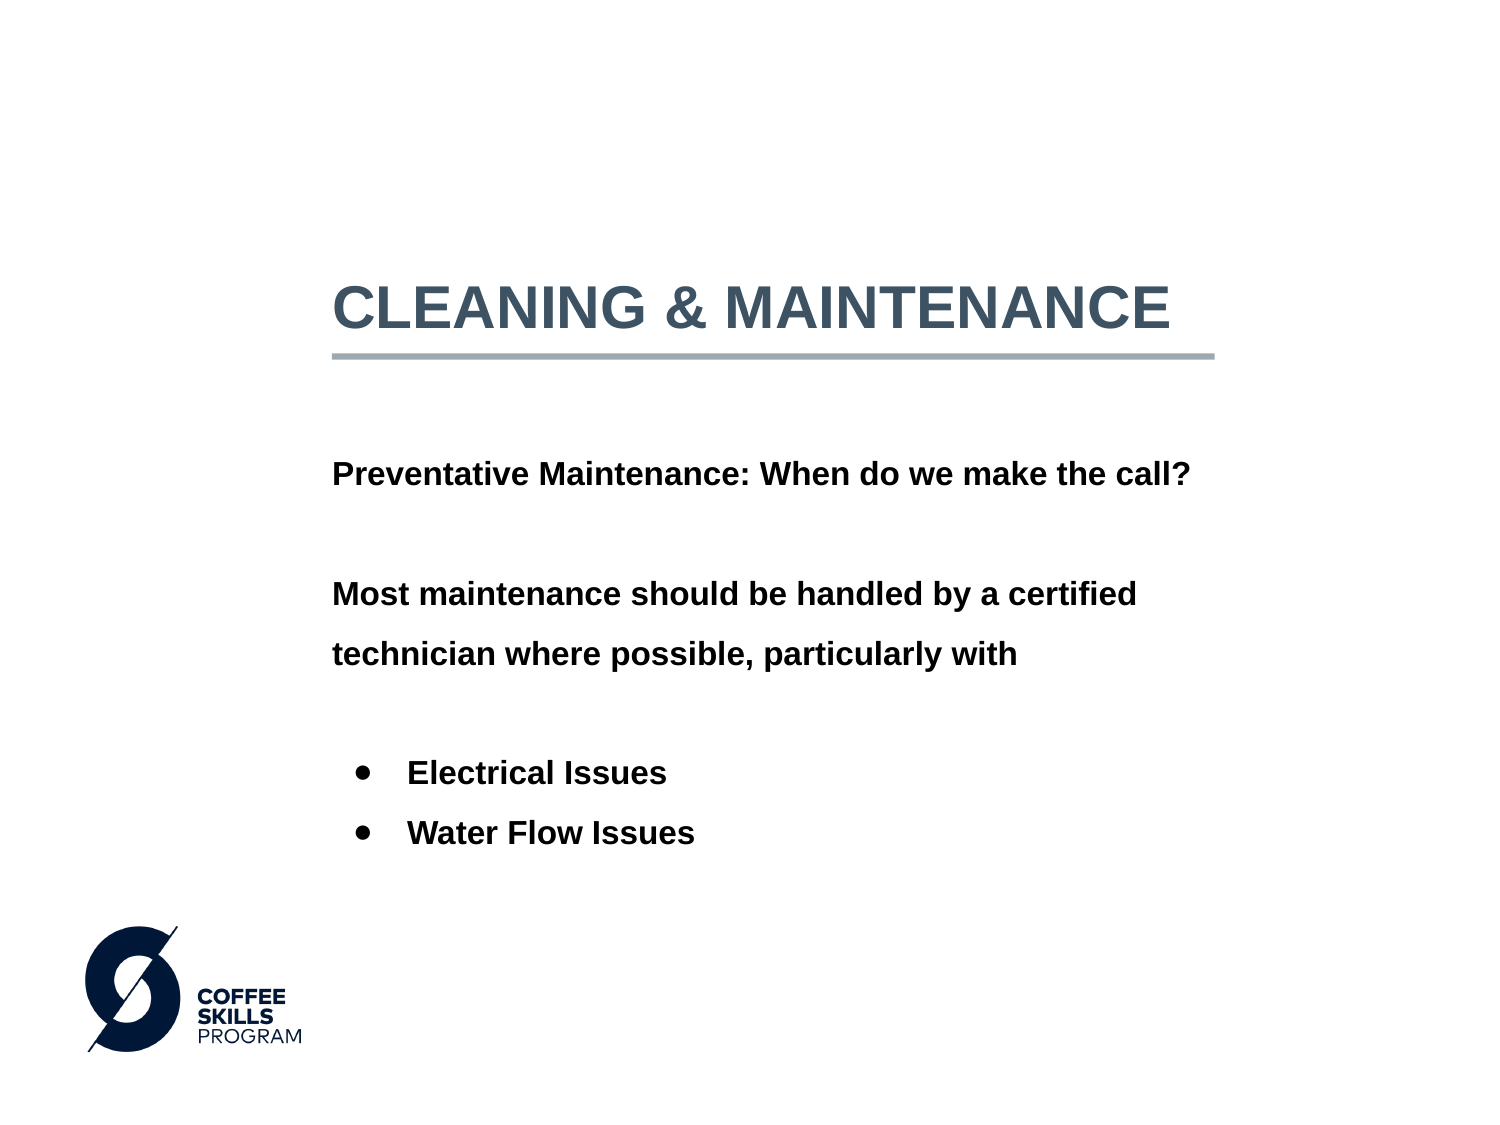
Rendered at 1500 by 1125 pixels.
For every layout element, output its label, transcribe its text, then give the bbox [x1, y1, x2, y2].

picture [62, 907, 313, 1068]
text_box CLEANING & MAINTENANCE [317, 260, 1247, 417]
text_box Preventative Maintenance: When do we make the call? Most maintenance should be handled by a certified technician where possible, particularly with Electrical Issues Water Flow Issues [317, 417, 1324, 908]
